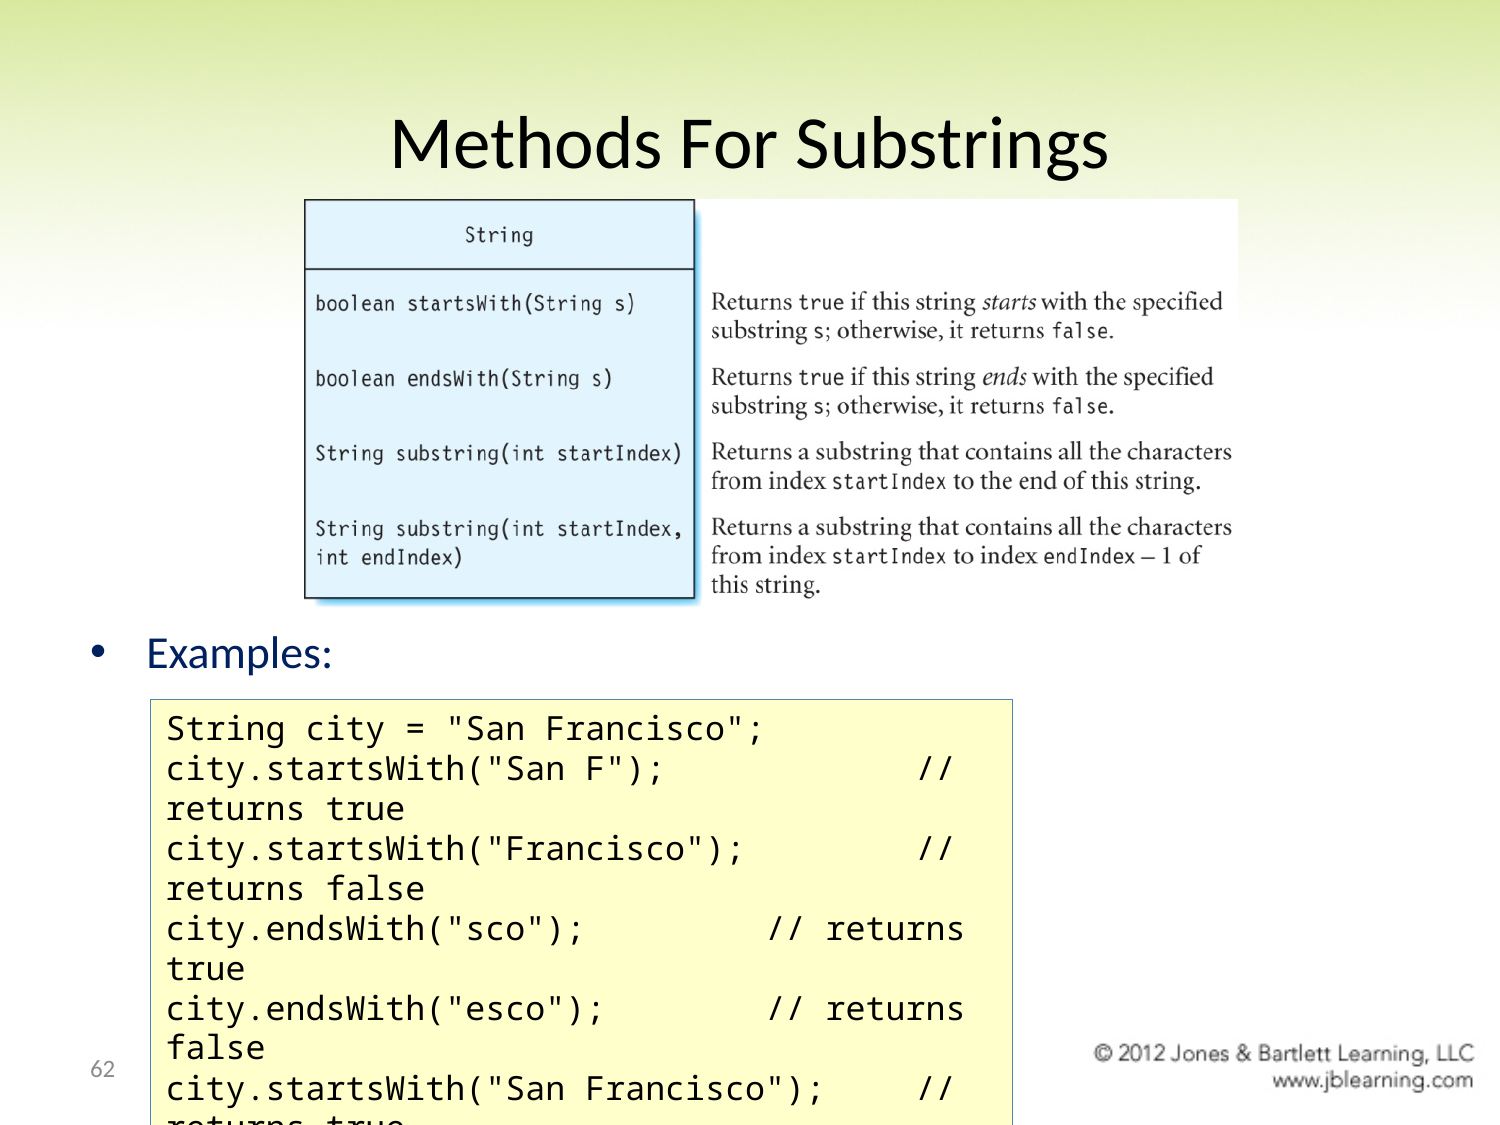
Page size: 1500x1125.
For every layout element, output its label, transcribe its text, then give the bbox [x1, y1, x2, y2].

text_box String city = "San Francisco"; city.startsWith("San F"); // returns true city.startsWith("Francisco"); // returns false city.endsWith("sco"); // returns true city.endsWith("esco"); // returns false city.startsWith("San Francisco"); // returns true city.endsWith("San Francisco"); // returns true [150, 699, 1013, 1125]
title Methods For Substrings [75, 45, 1425, 233]
picture [0, 0, 1500, 1125]
slide_number 62 [75, 1037, 150, 1098]
list Examples: [75, 262, 1425, 1005]
